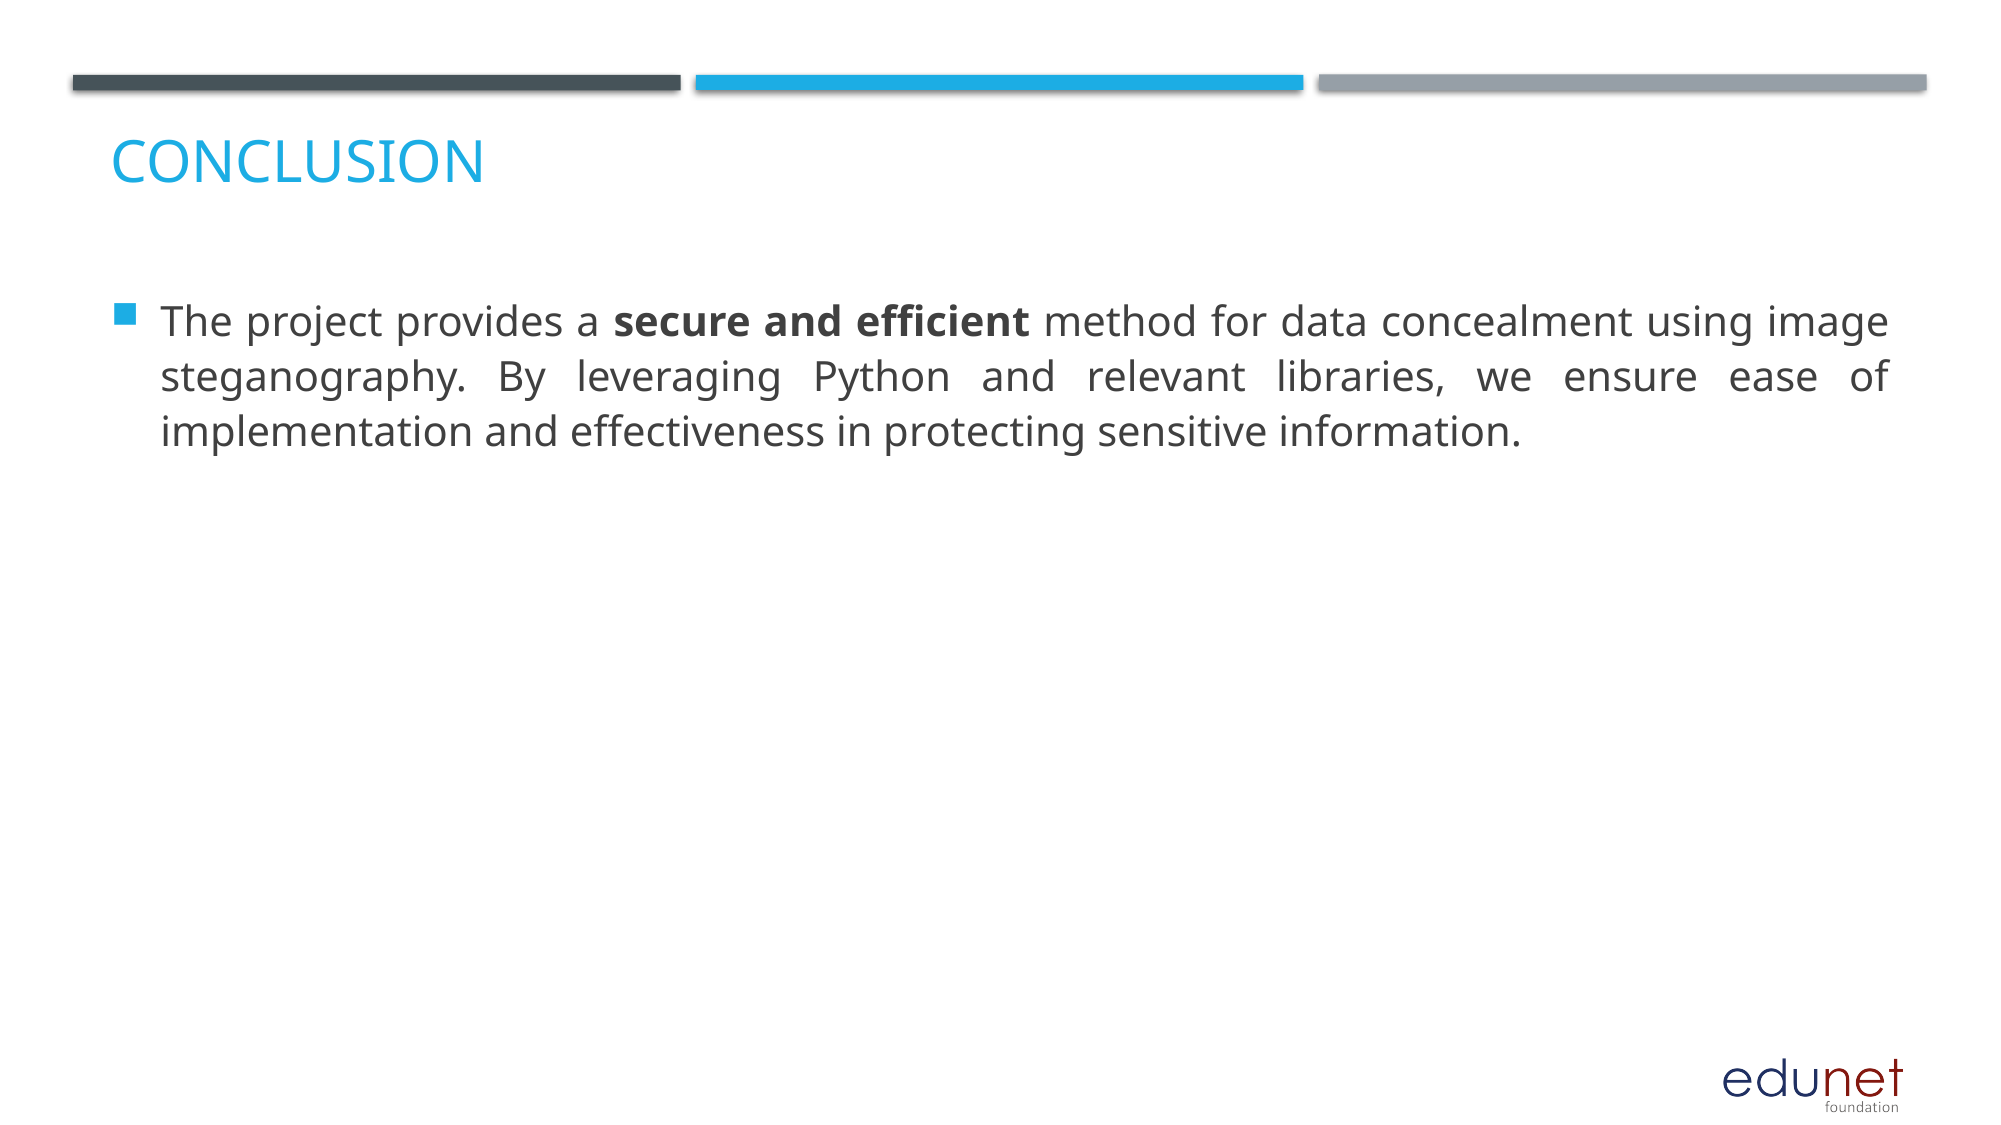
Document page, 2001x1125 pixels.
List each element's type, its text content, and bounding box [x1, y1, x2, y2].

title Conclusion [95, 115, 1905, 203]
list The project provides a secure and efficient method for data concealment using image steganography. By leveraging Python and relevant libraries, we ensure ease of implementation and effectiveness in protecting sensitive information. [95, 213, 1905, 597]
picture [1719, 1056, 1905, 1116]
